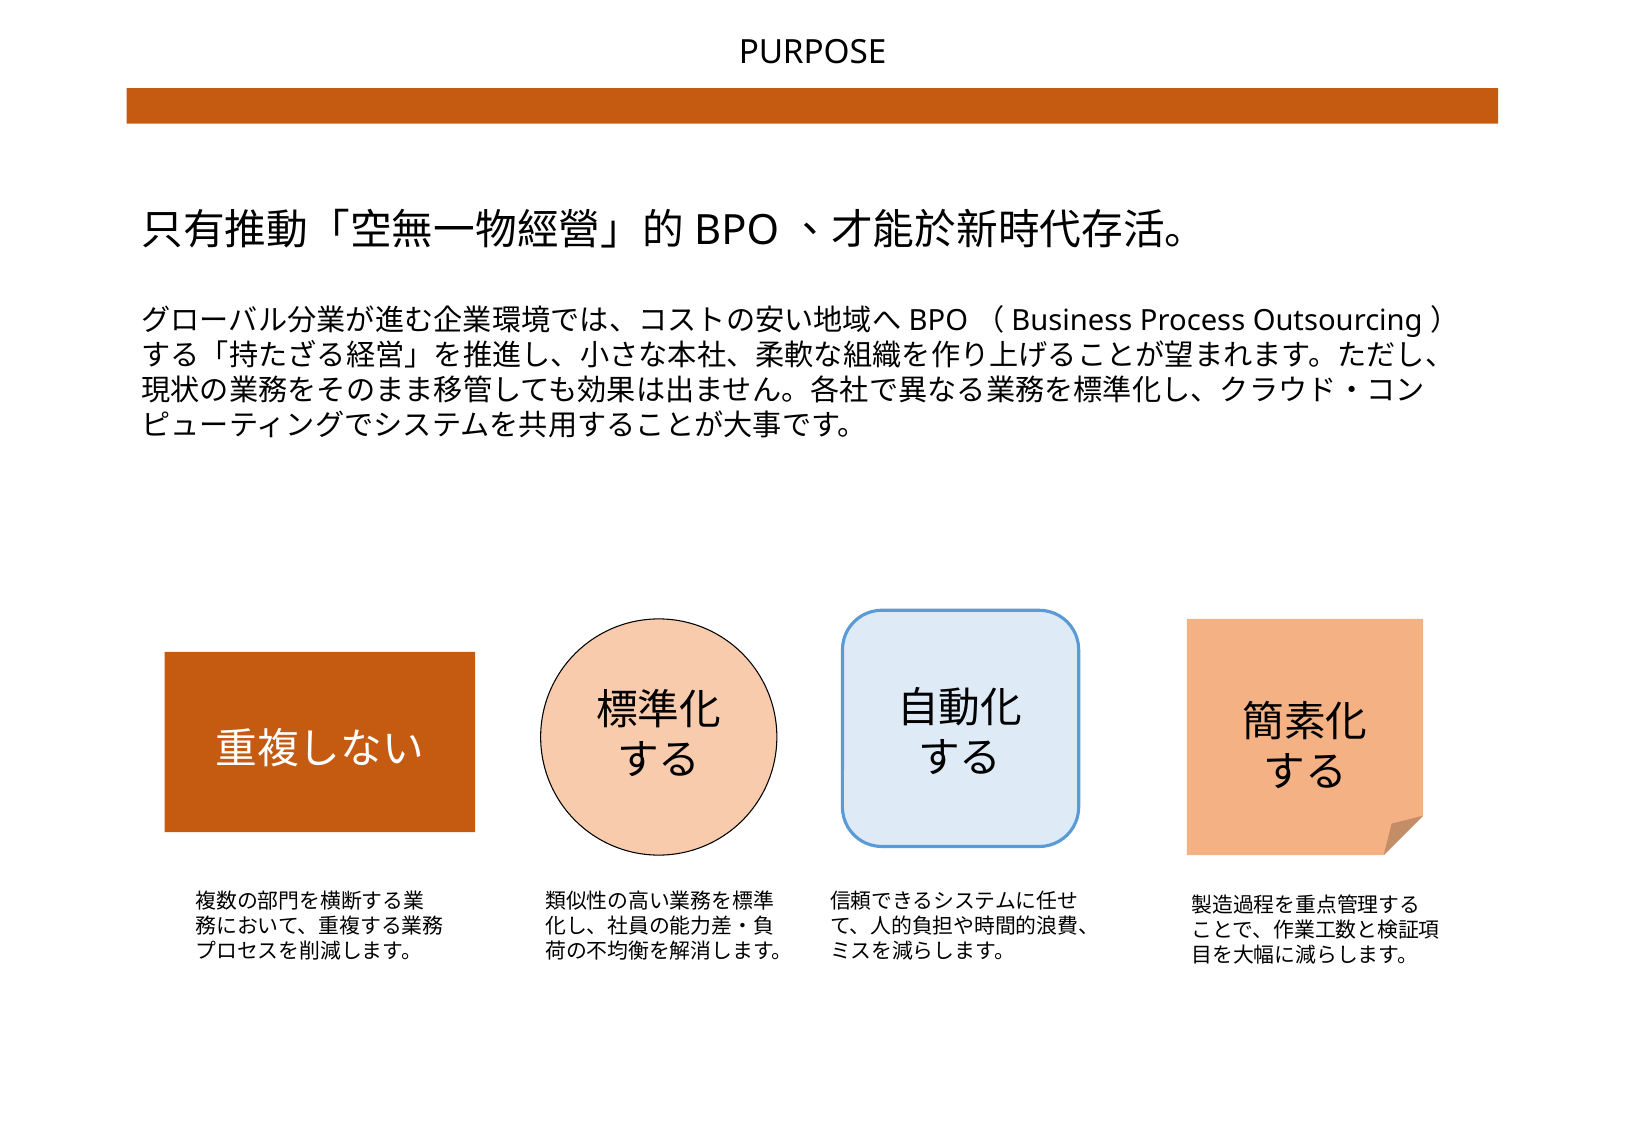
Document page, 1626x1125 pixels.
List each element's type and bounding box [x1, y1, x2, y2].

text_box [126, 23, 1499, 976]
